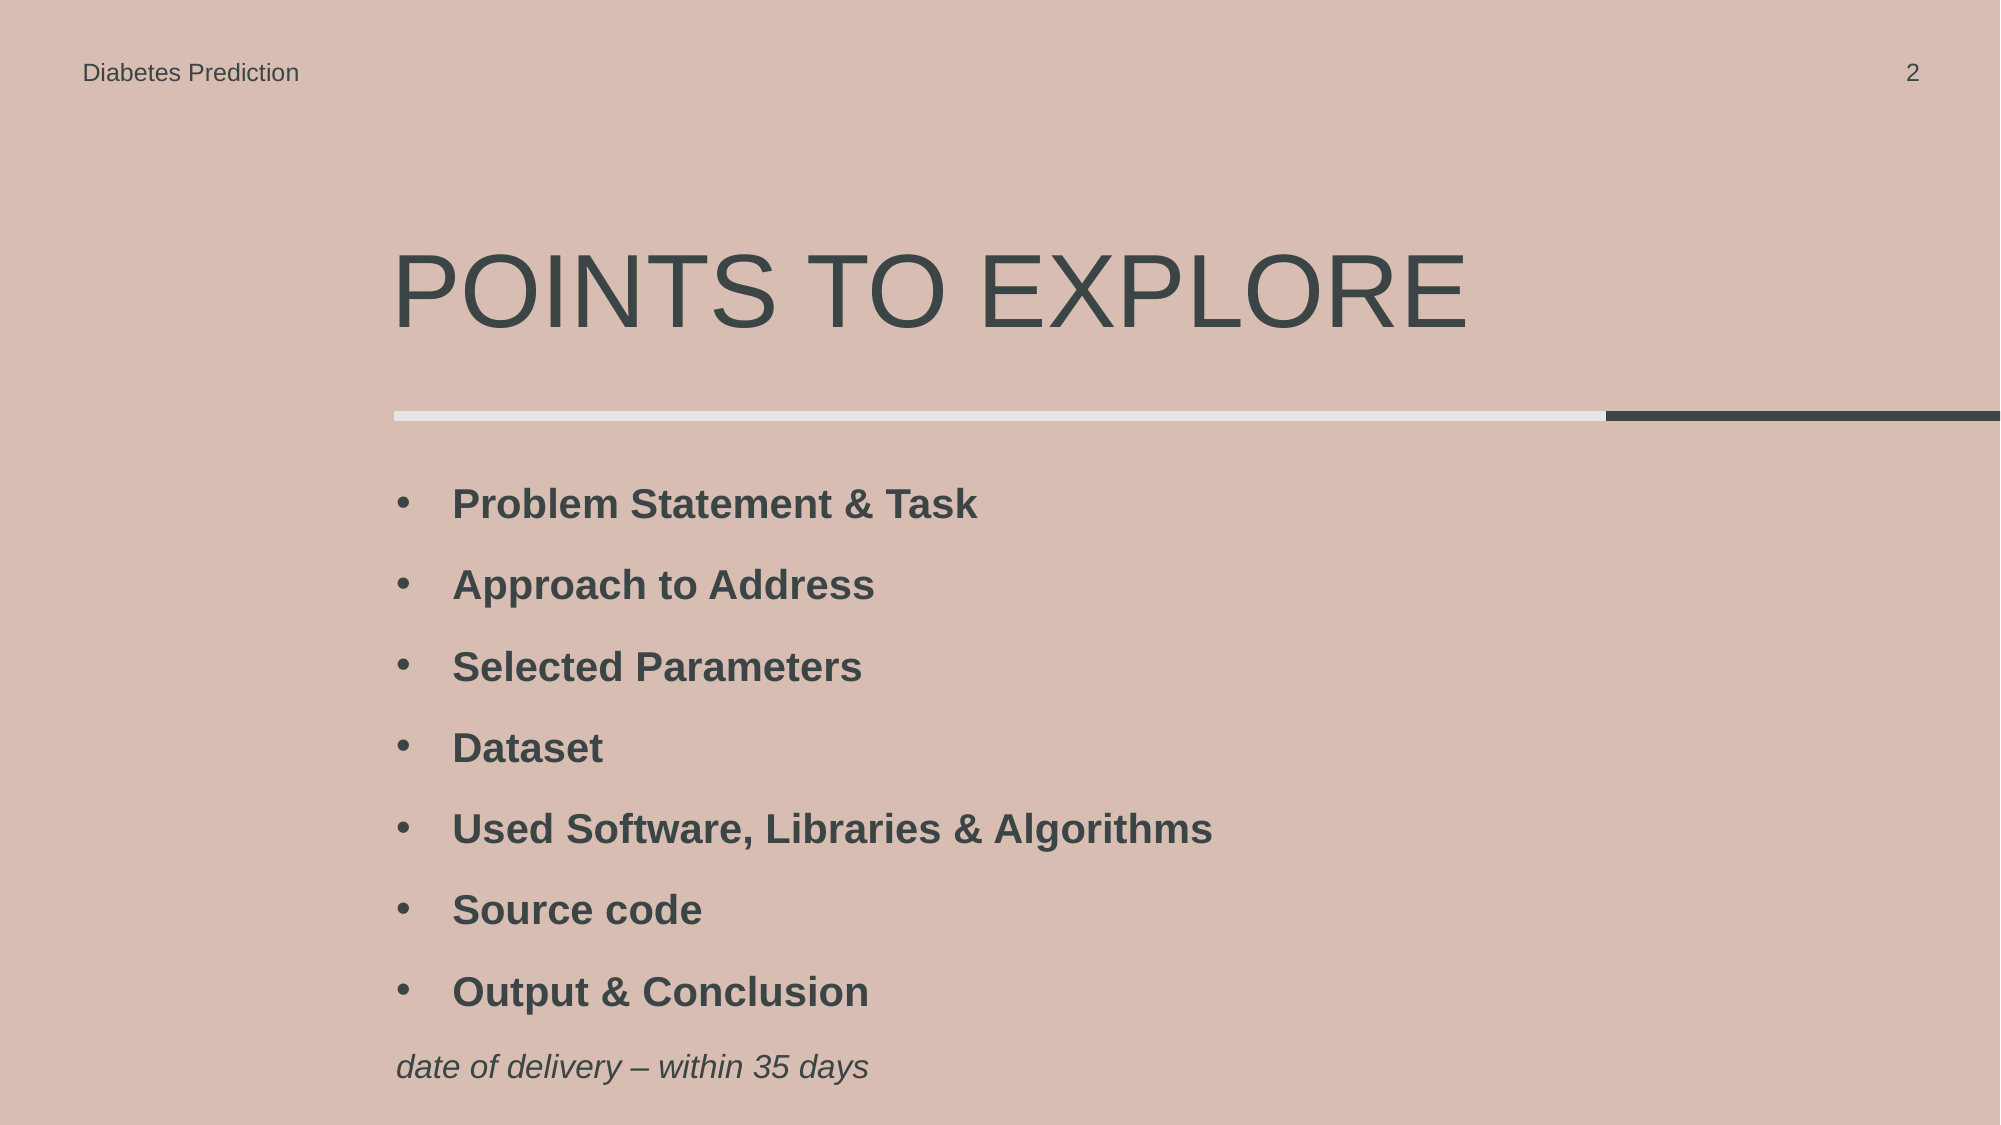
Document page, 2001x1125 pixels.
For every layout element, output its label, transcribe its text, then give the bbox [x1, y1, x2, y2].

title Points to Explore [376, 239, 1607, 356]
footer Diabetes Prediction [67, 49, 368, 95]
slide_number 2 [1660, 49, 1935, 95]
list Problem Statement & Task Approach to Address Selected Parameters Dataset Used Software, Libraries & Algorithms Source code Output & Conclusion date of delivery – within 35 days [381, 469, 1607, 1011]
